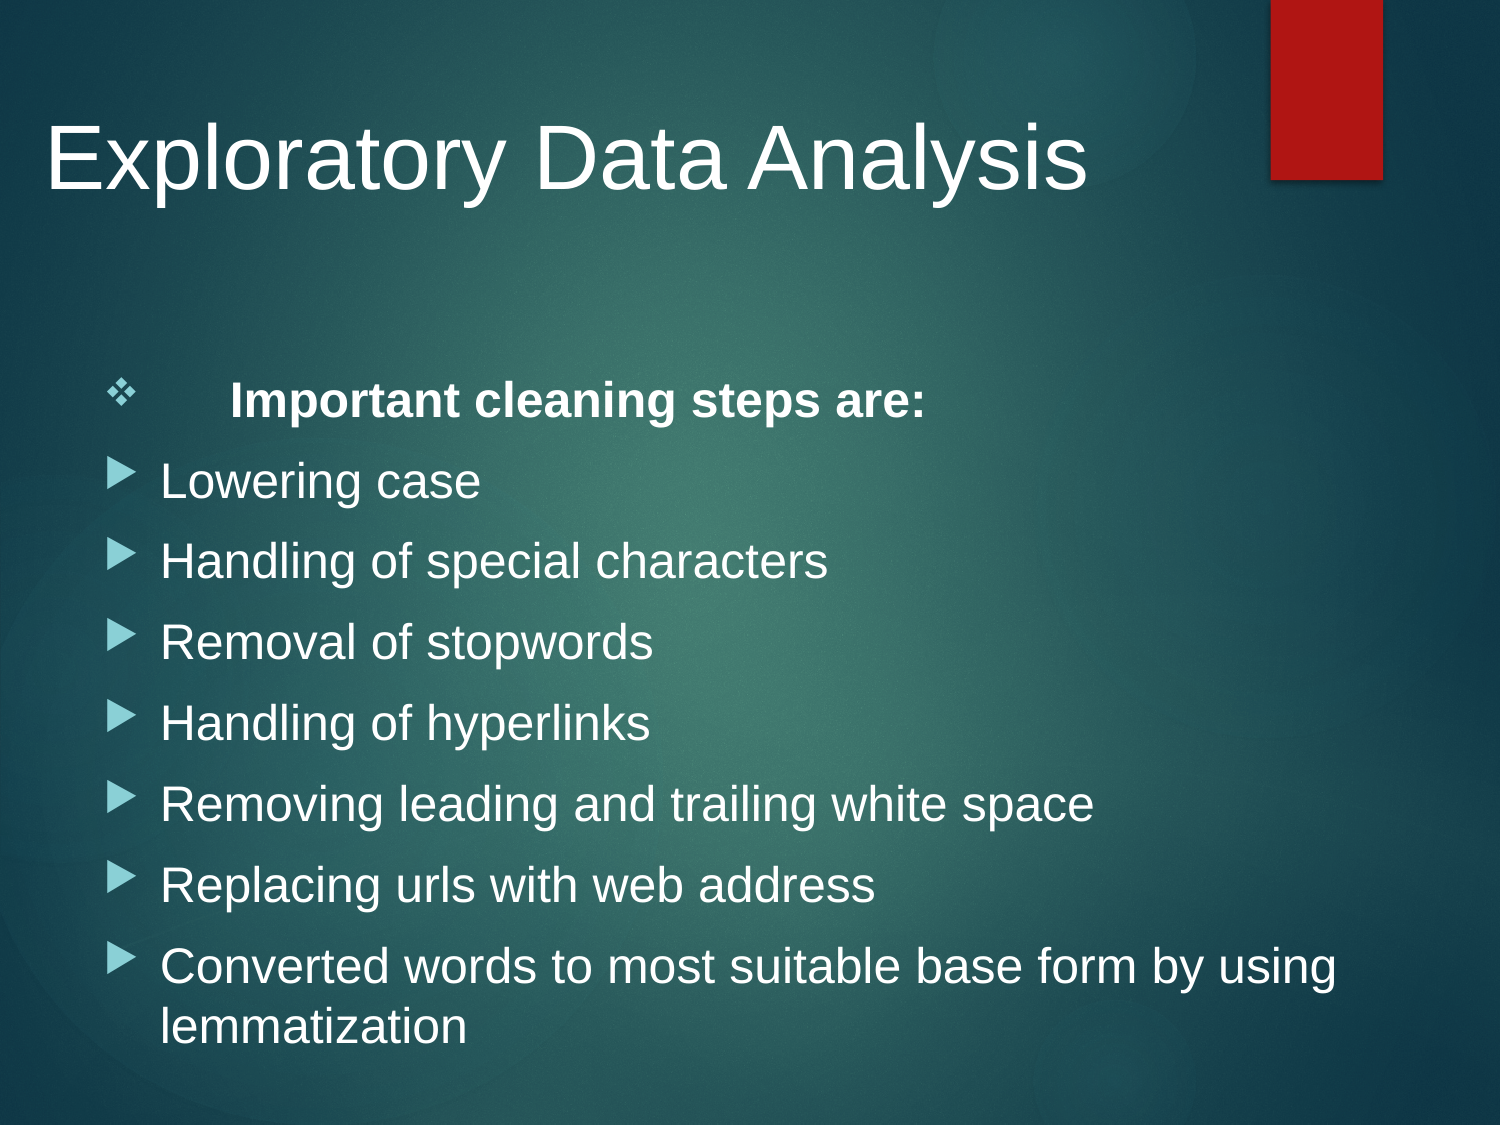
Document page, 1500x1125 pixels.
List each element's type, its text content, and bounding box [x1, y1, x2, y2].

list Important cleaning steps are: Lowering case Handling of special characters Removal of stopwords Handling of hyperlinks Removing leading and trailing white space Replacing urls with web address Converted words to most suitable base form by using lemmatization [88, 278, 1412, 1083]
title Exploratory Data Analysis [29, 90, 1388, 244]
